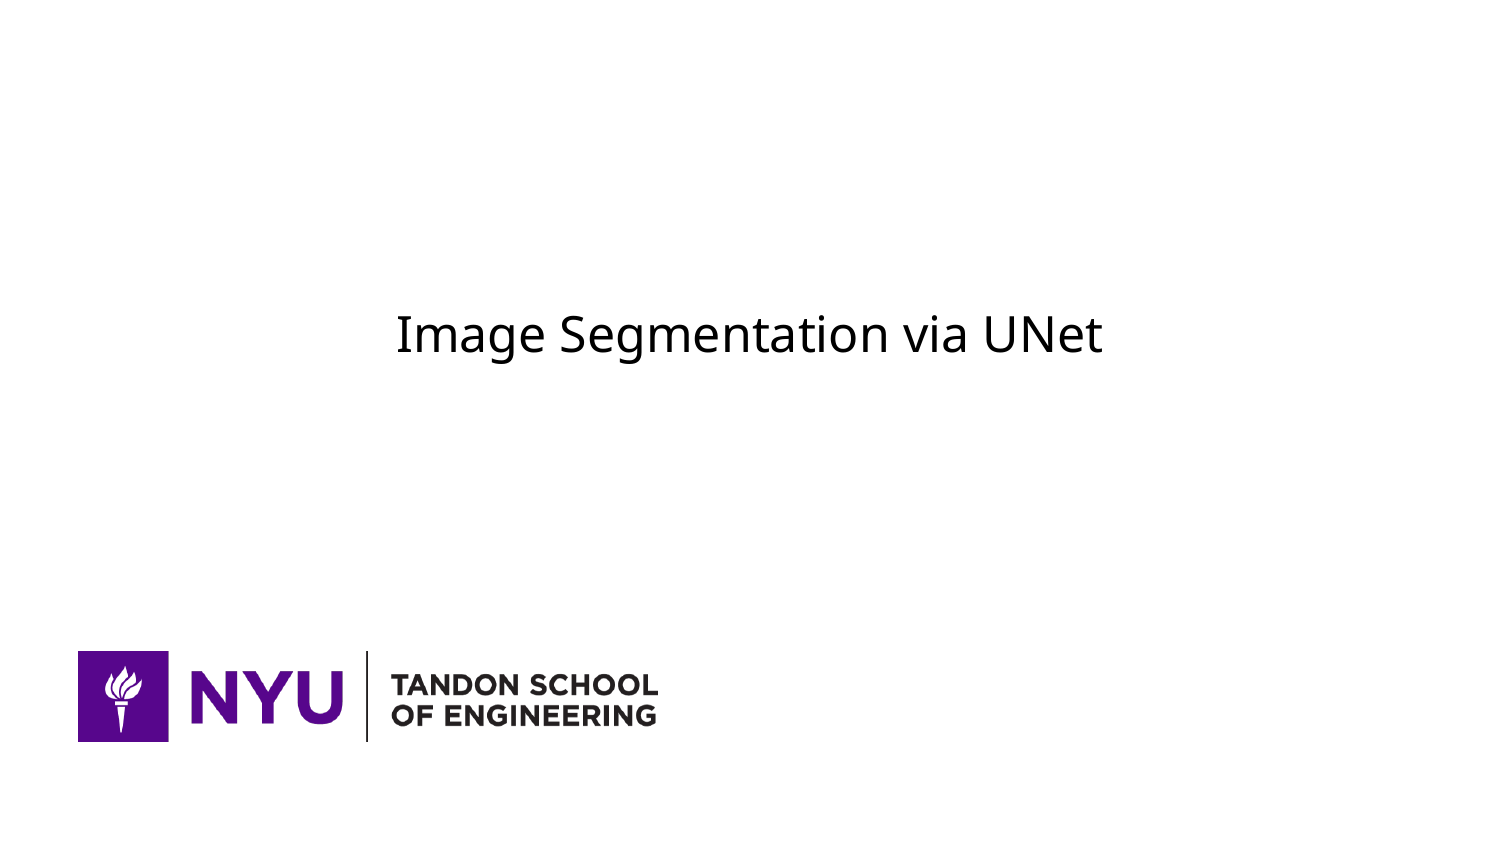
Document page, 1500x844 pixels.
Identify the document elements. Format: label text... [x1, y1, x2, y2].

picture [78, 651, 658, 742]
title Image Segmentation via UNet [51, 122, 1449, 378]
